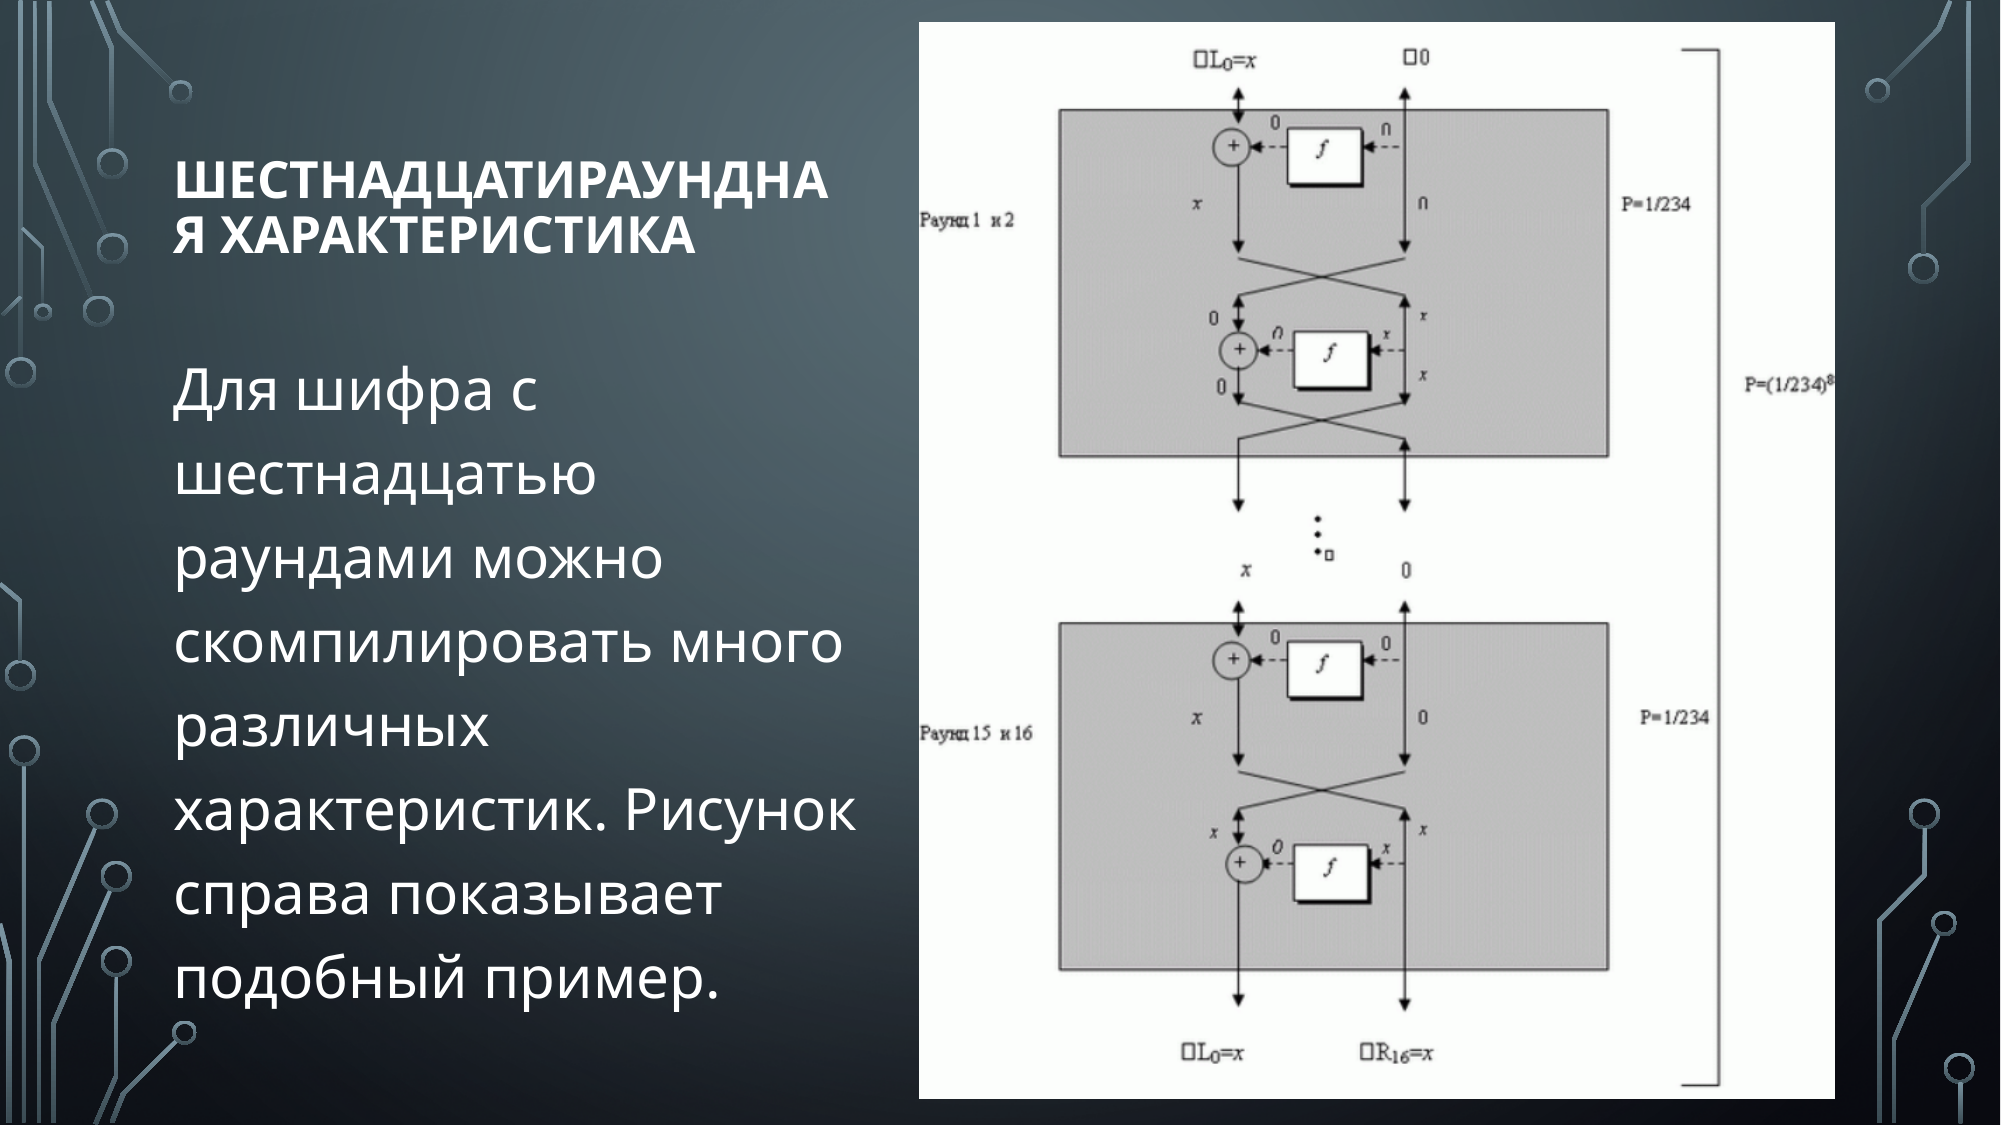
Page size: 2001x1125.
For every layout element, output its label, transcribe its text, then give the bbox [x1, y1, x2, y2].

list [918, 22, 1836, 1099]
title Шестнадцатираундная характеристика [158, 110, 860, 273]
list Для шифра с шестнадцатью раундами можно скомпилировать много различных характеристик. Рисунок справа показывает подобный пример. [158, 330, 899, 912]
